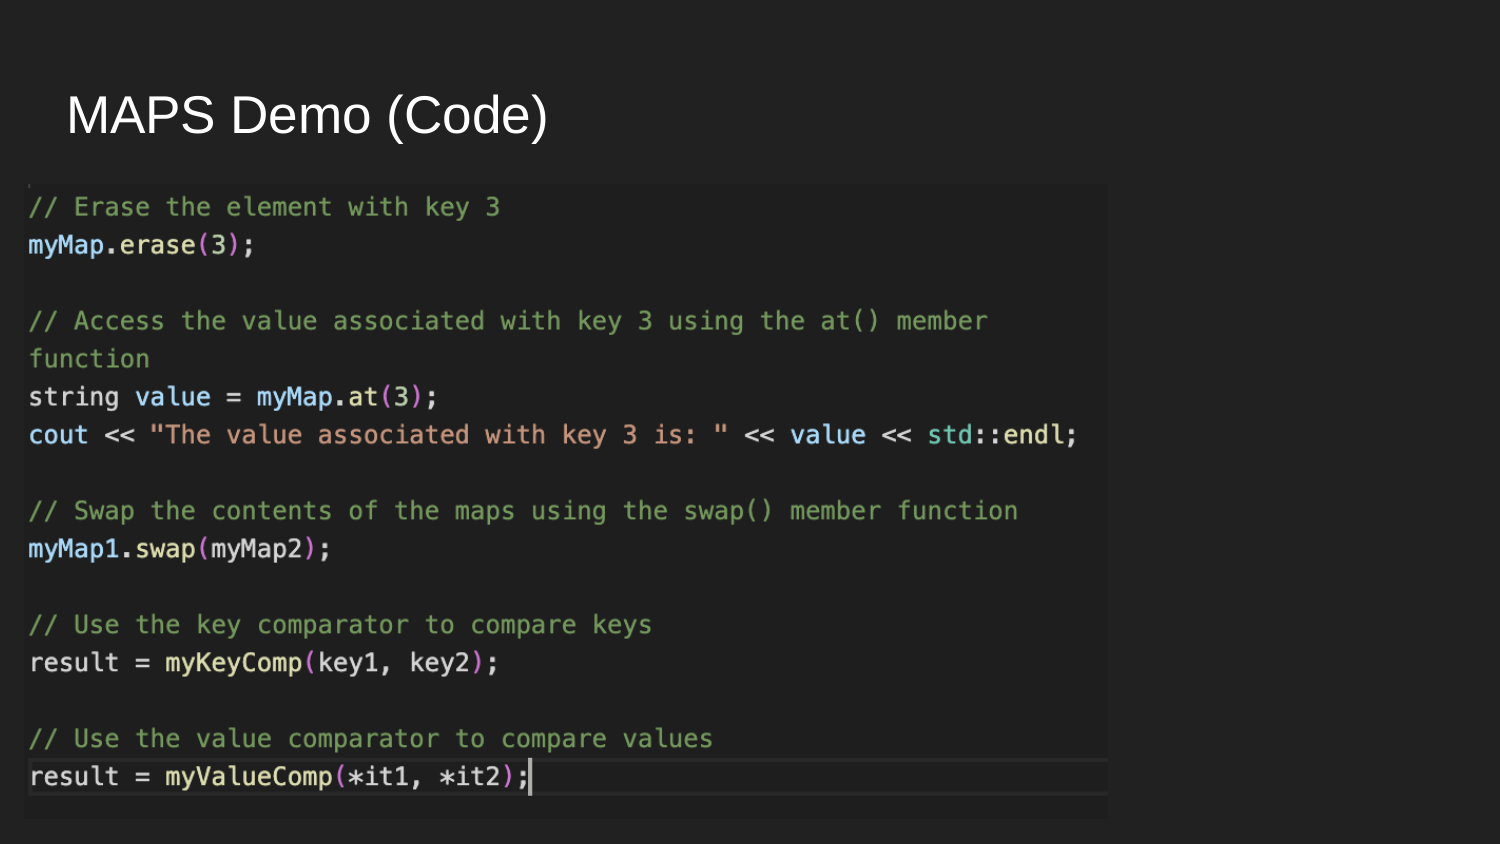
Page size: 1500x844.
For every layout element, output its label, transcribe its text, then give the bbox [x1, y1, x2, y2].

title MAPS Demo (Code) [51, 65, 1449, 160]
picture [24, 184, 1108, 820]
